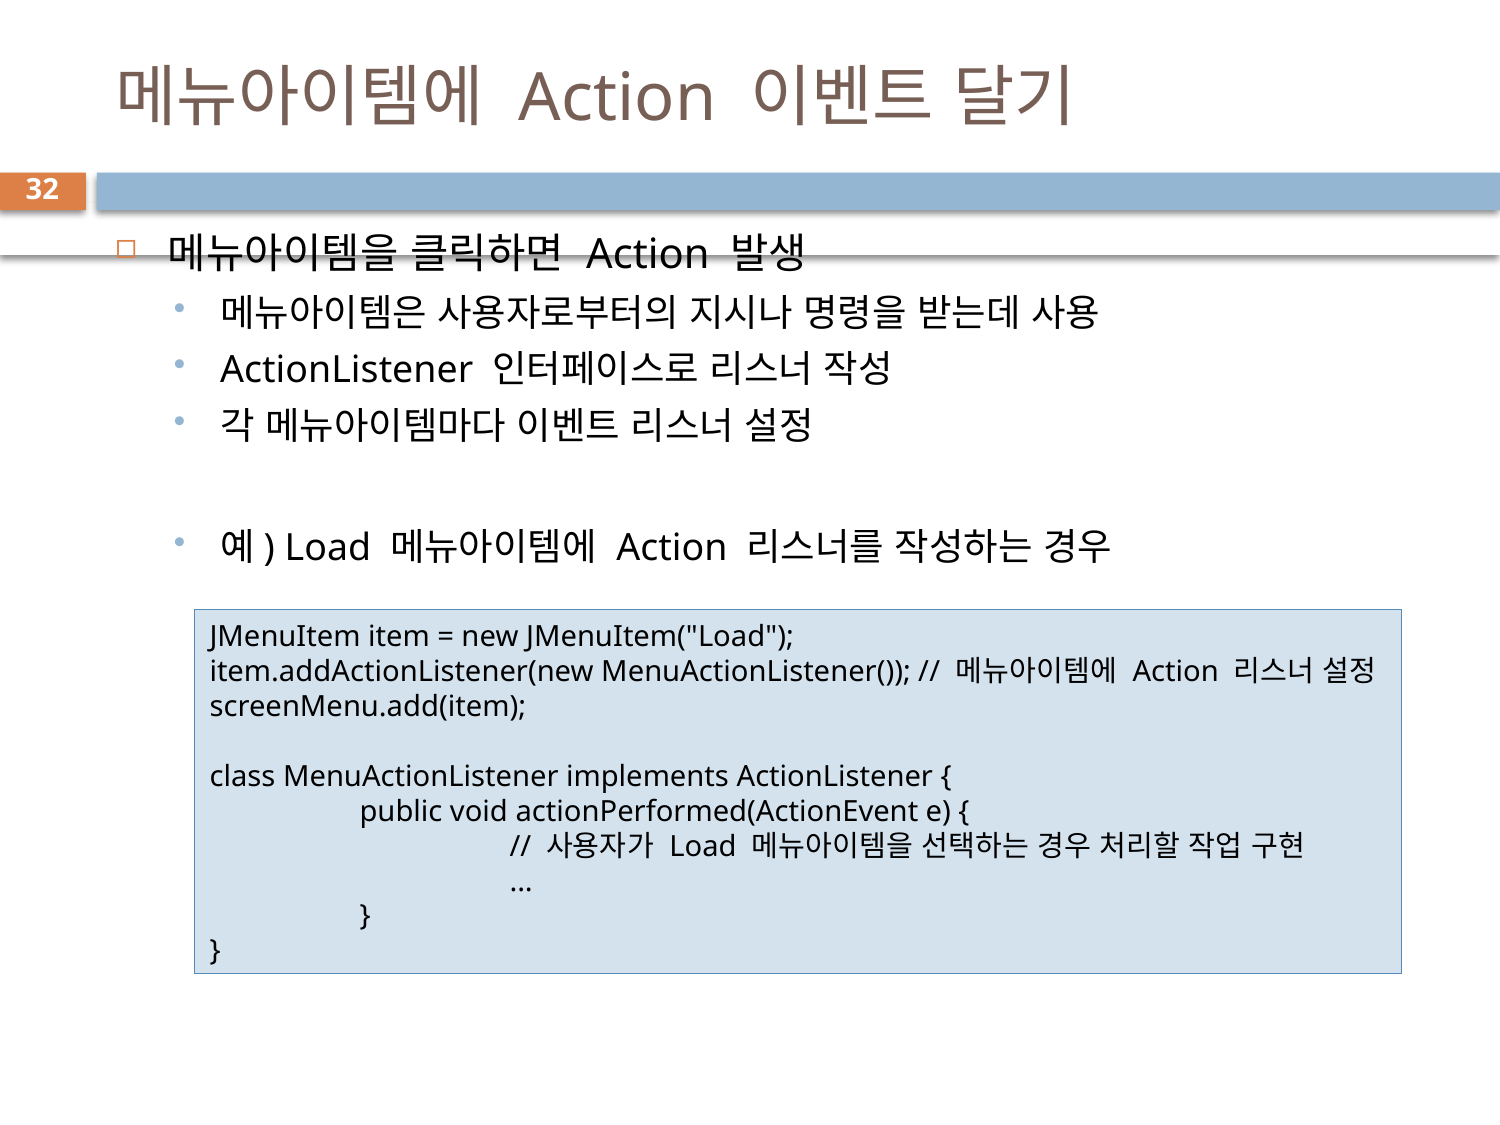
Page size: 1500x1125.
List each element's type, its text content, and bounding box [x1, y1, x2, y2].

title 메뉴아이템에 Action 이벤트 달기 [100, 37, 1438, 149]
text_box JMenuItem item = new JMenuItem("Load"); item.addActionListener(new MenuActionListener()); // 메뉴아이템에 Action 리스너 설정screenMenu.add(item); class MenuActionListener implements ActionListener { public void actionPerformed(ActionEvent e) { // 사용자가 Load 메뉴아이템을 선택하는 경우 처리할 작업 구현 ... } } [194, 609, 1402, 974]
slide_number 32 [0, 170, 87, 211]
list 메뉴아이템을 클릭하면 Action 발생 메뉴아이템은 사용자로부터의 지시나 명령을 받는데 사용 ActionListener 인터페이스로 리스너 작성 각 메뉴아이템마다 이벤트 리스너 설정 예) Load 메뉴아이템에 Action 리스너를 작성하는 경우 [100, 219, 1438, 1047]
